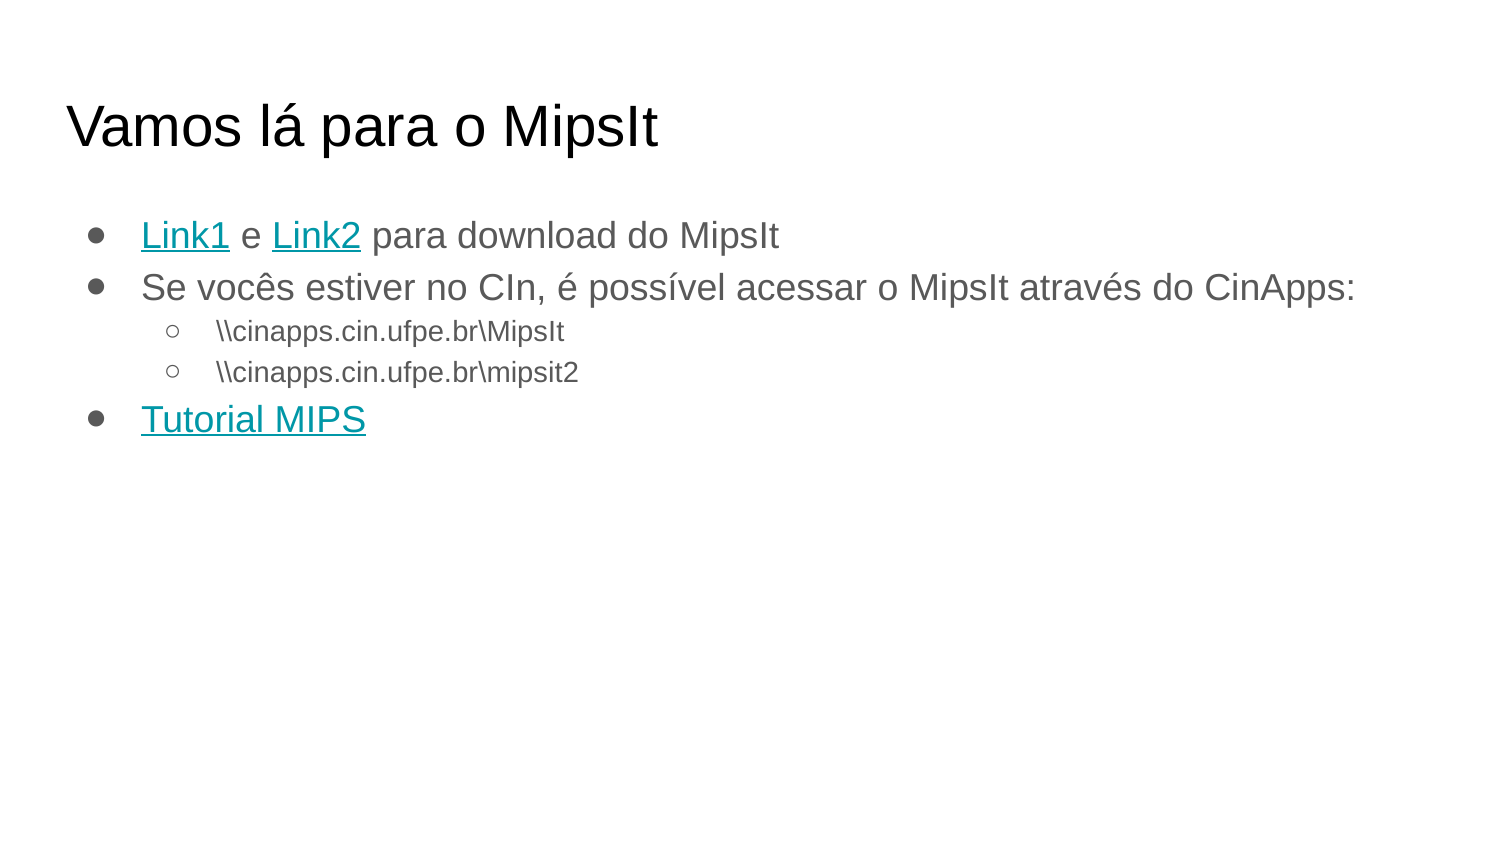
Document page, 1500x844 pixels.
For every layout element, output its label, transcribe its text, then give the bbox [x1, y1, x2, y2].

list Link1 e Link2 para download do MipsIt Se vocês estiver no CIn, é possível acessar o MipsIt através do CinApps: \\cinapps.cin.ufpe.br\MipsIt \\cinapps.cin.ufpe.br\mipsit2 Tutorial MIPS [51, 189, 1449, 750]
title Vamos lá para o MipsIt [51, 72, 1449, 167]
